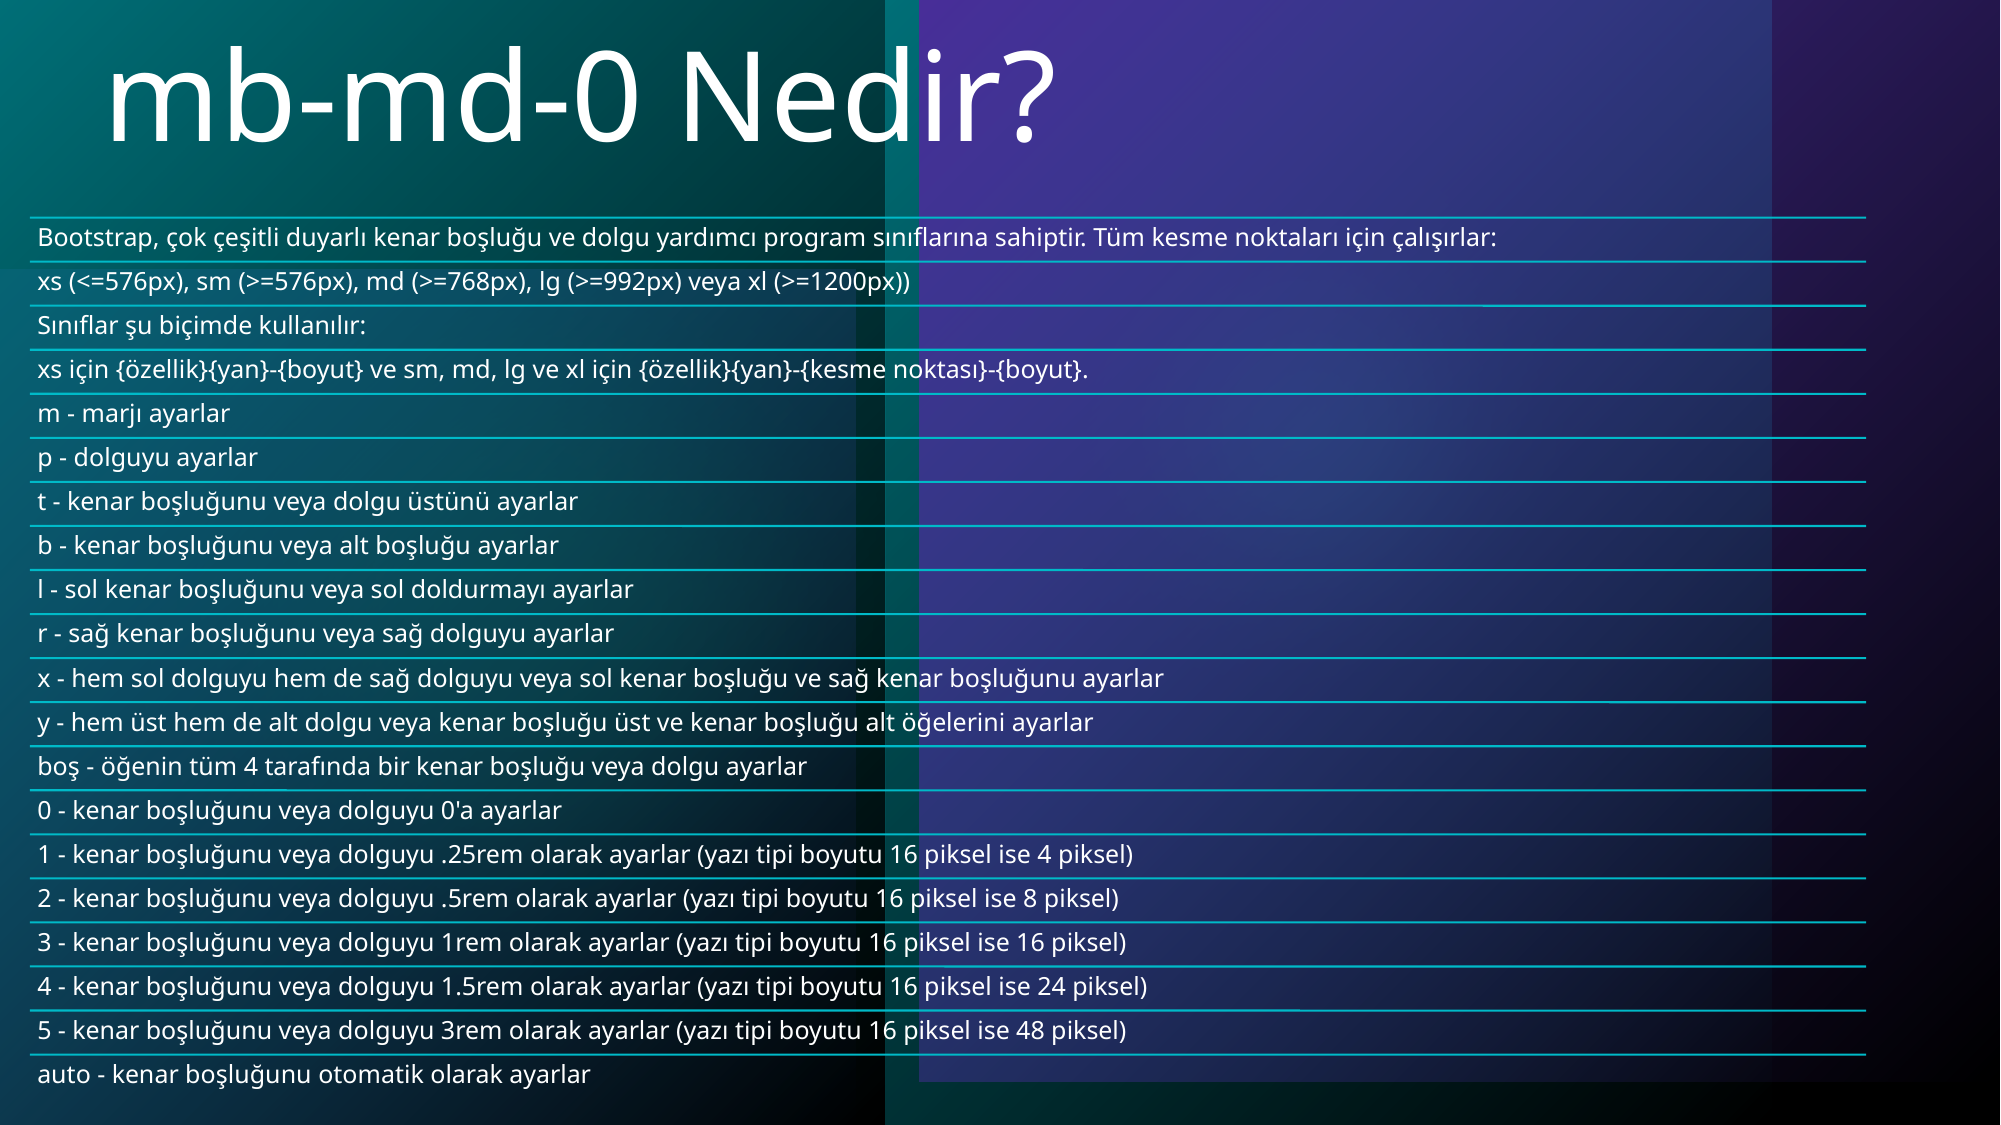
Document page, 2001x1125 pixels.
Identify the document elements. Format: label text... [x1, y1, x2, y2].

title mb-md-0 Nedir? [88, 26, 1910, 177]
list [29, 217, 1867, 1099]
